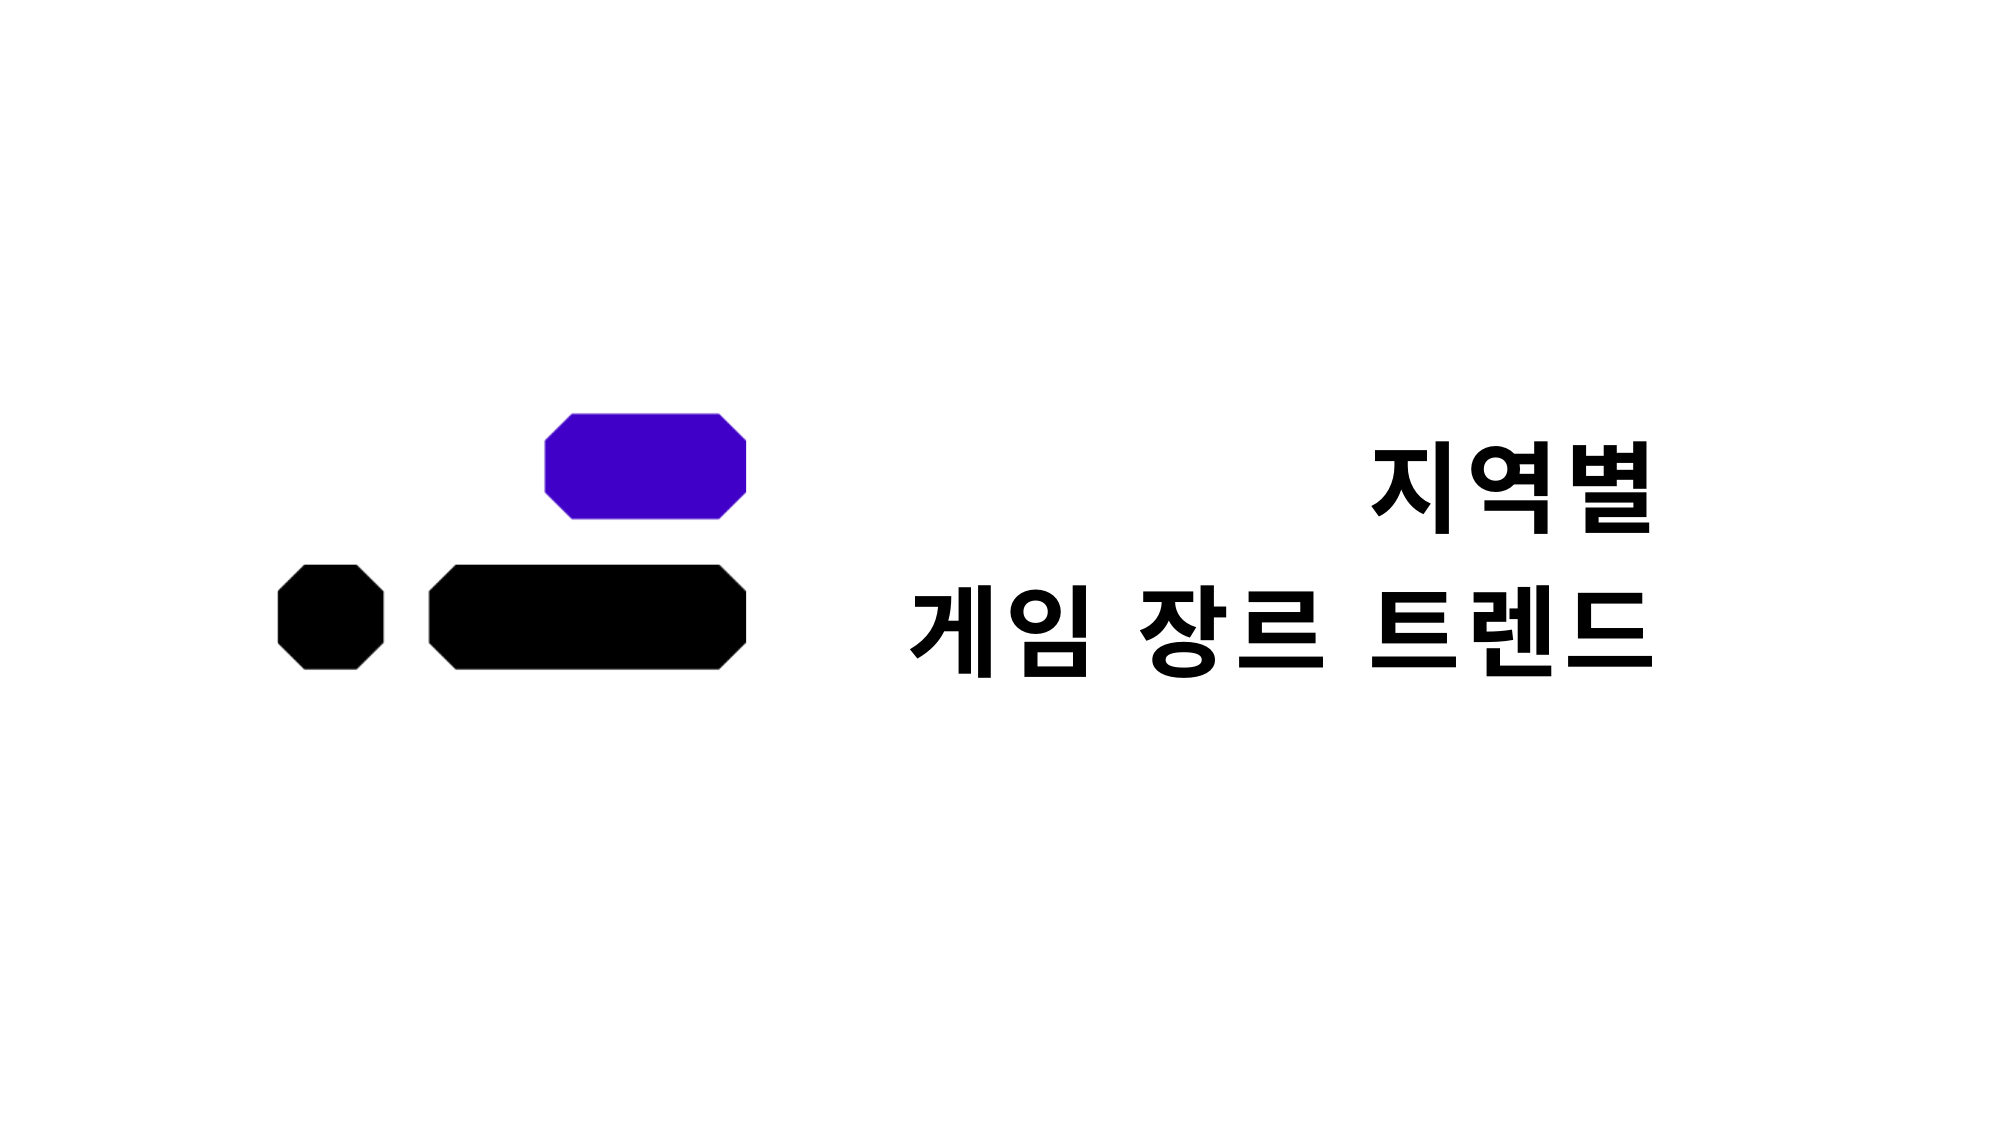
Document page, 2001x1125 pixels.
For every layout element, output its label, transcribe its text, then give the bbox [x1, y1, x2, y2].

text_box 지역별 게임 장르 트렌드 [515, 394, 1673, 698]
picture [277, 407, 818, 681]
